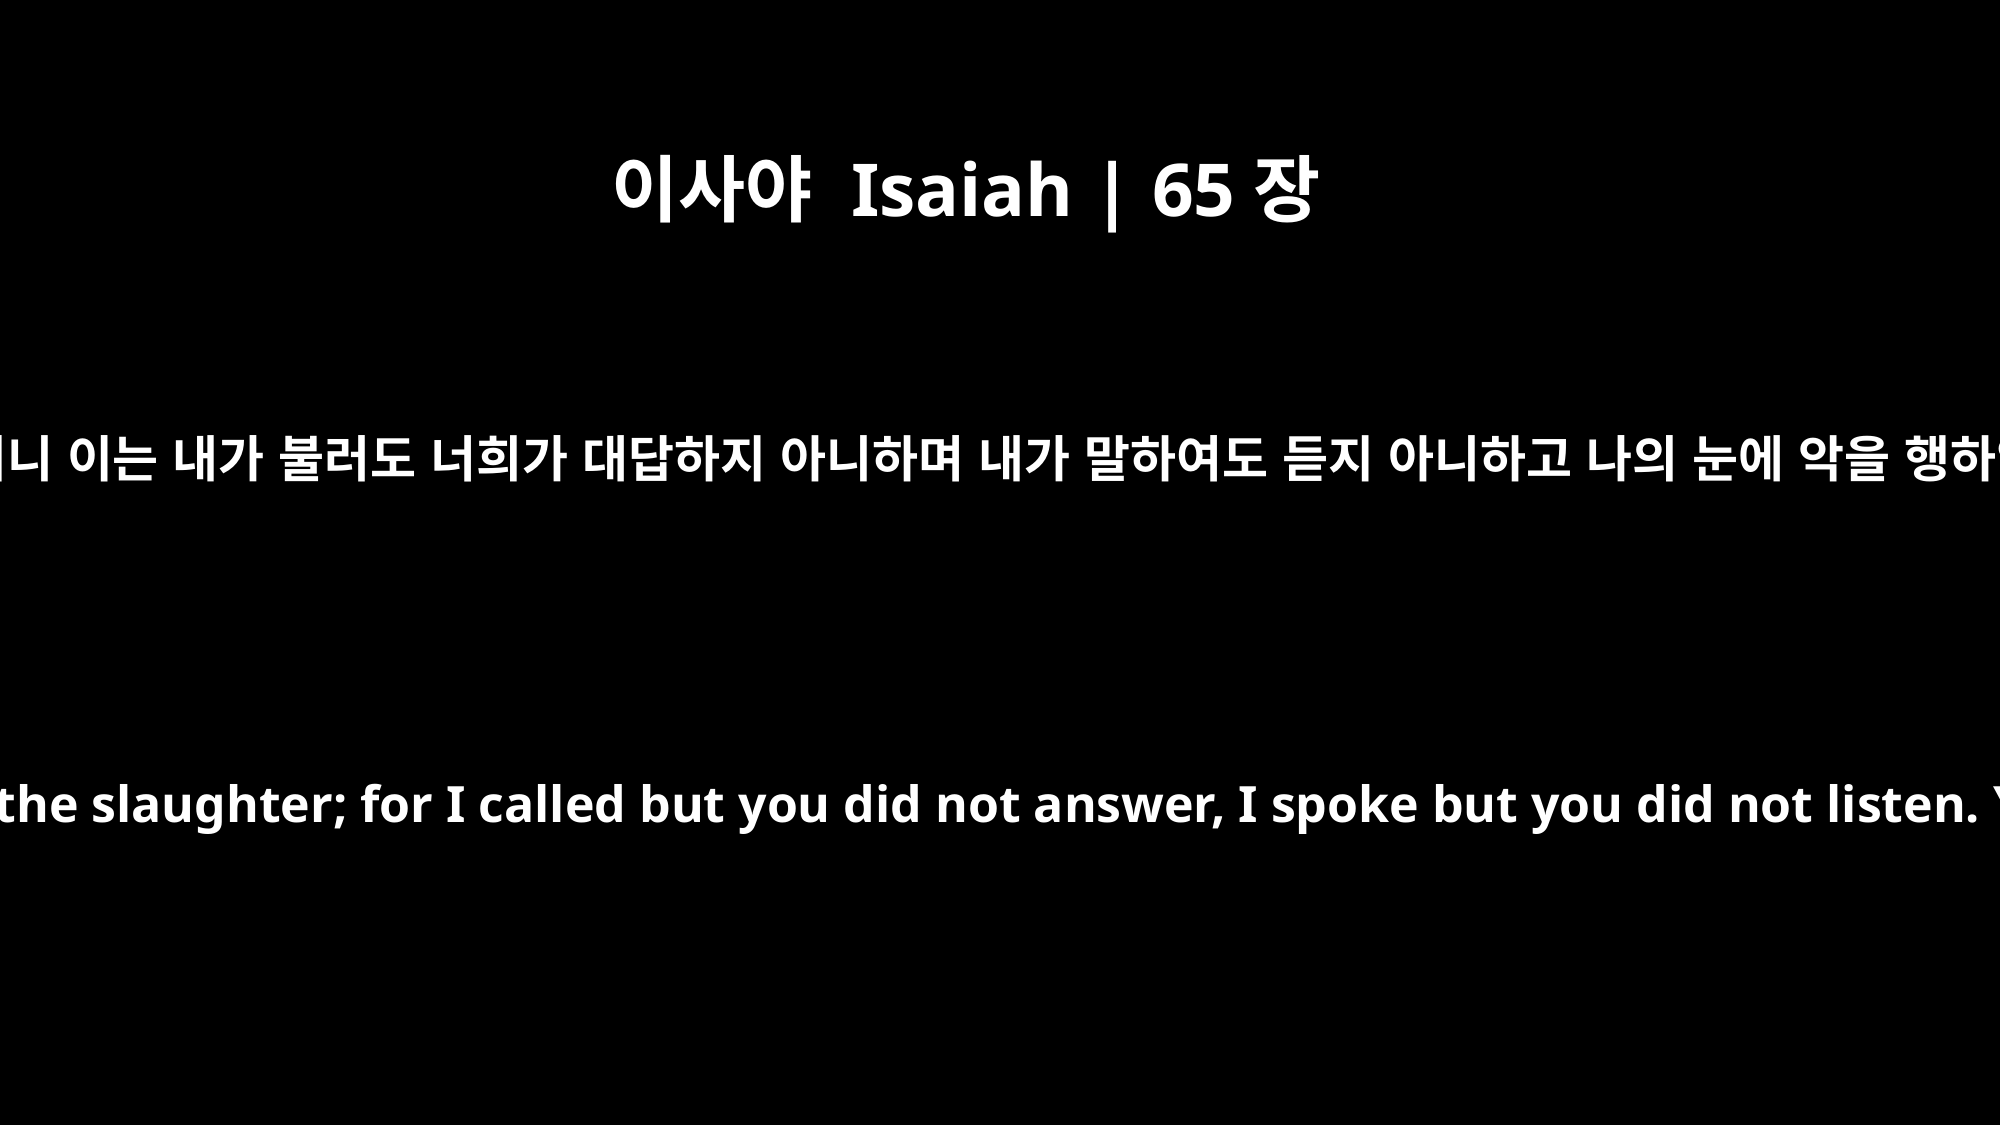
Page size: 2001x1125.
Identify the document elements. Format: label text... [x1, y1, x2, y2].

text_box I will destine you for the sword, and you will all bend down for the slaughter; for I called but you did not answer, I spoke but you did not listen. You did evil in my sight and chose what displeases me." [0, 764, 2000, 840]
text_box 12 내가 너희를 칼에 붙일 것인즉 다 구푸리고 죽임을 당하리니 이는 내가 불러도 너희가 대답하지 아니하며 내가 말하여도 듣지 아니하고 나의 눈에 악을 행하였으며 내가 즐겨하지 아니하는 일을 택하였음이니라 [0, 359, 2000, 495]
text_box 이사야 Isaiah | 65장 [596, 136, 1336, 239]
